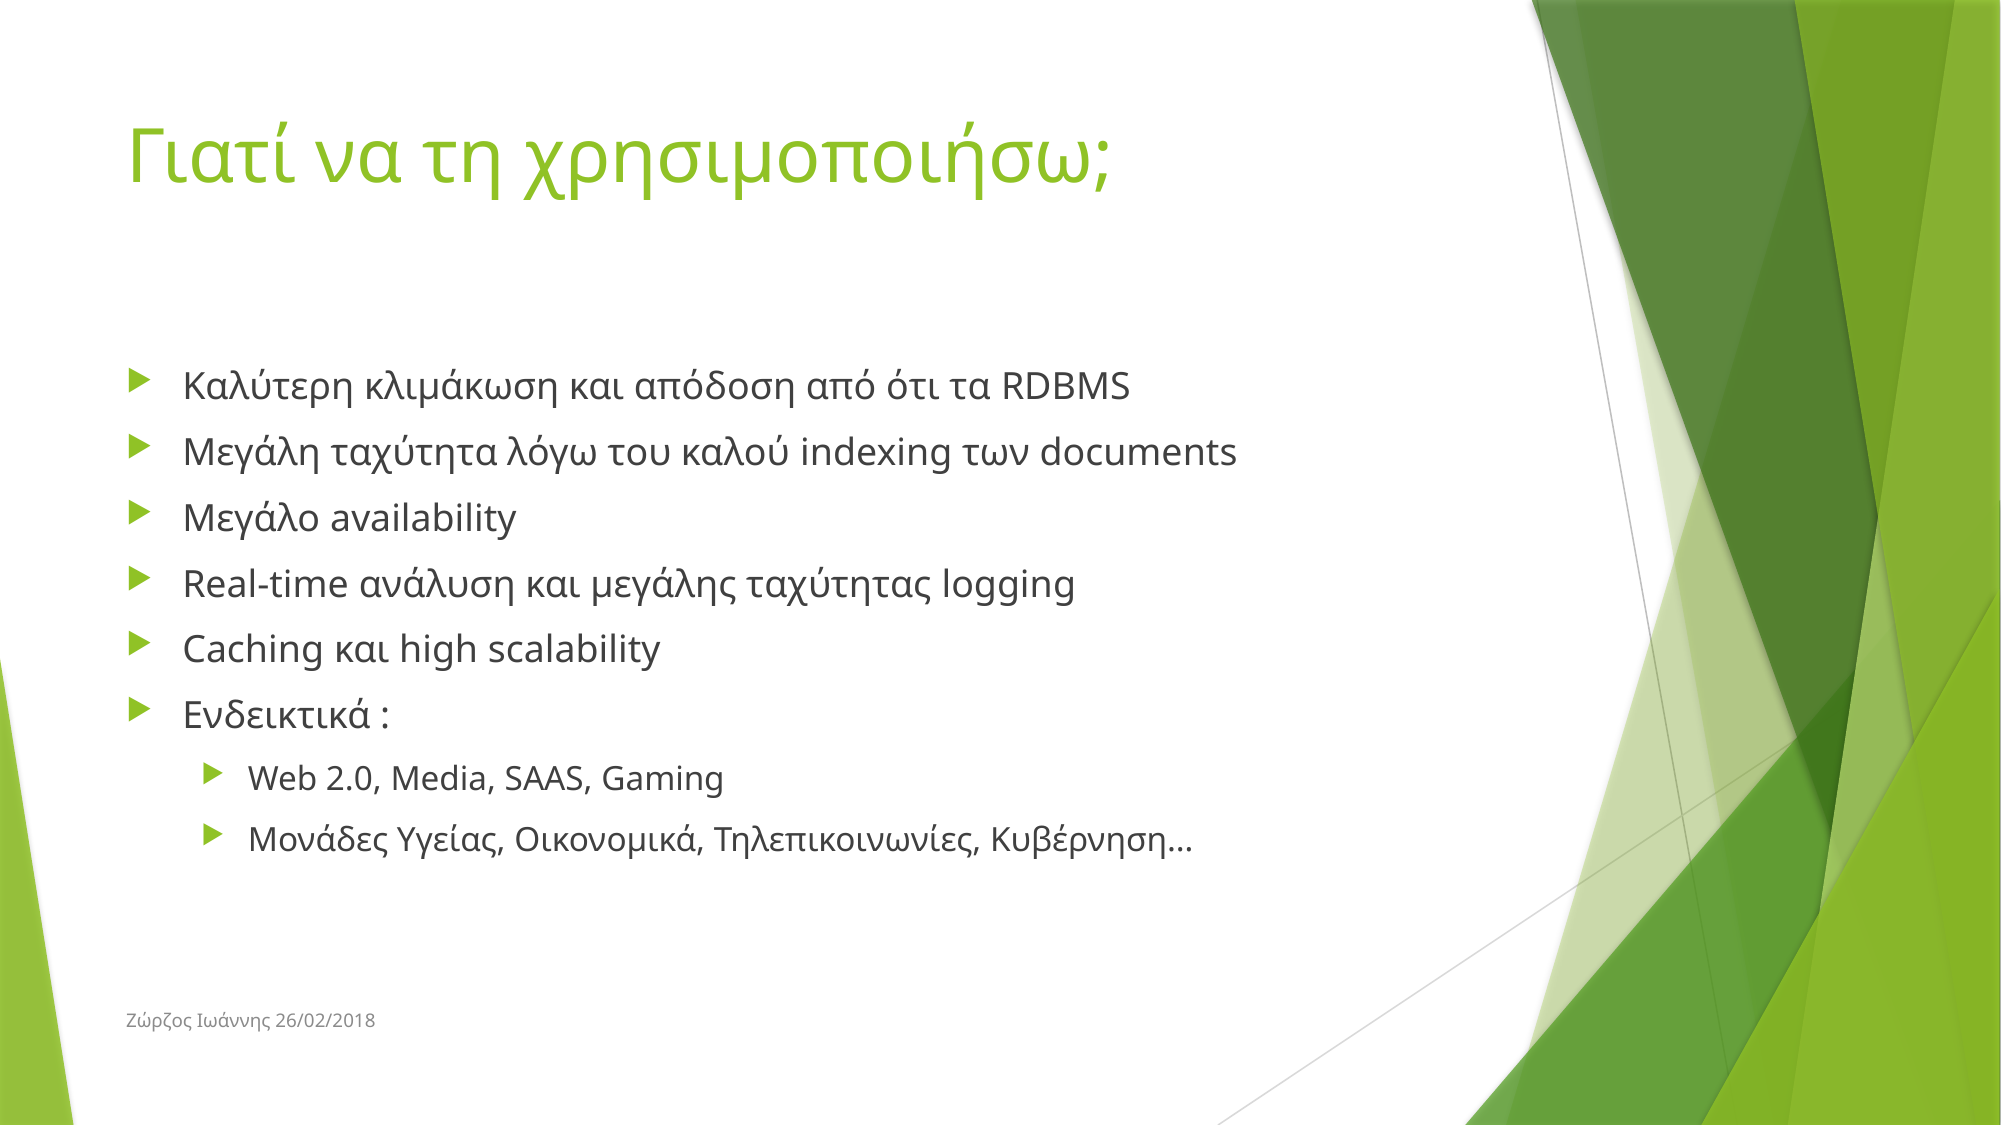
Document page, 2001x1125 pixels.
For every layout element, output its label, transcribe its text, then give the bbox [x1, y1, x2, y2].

list Καλύτερη κλιμάκωση και απόδοση από ότι τα RDBMS Μεγάλη ταχύτητα λόγω του καλού indexing των documents Μεγάλο availability Real-time ανάλυση και μεγάλης ταχύτητας logging Caching και high scalability Ενδεικτικά : Web 2.0, Media, SAAS, Gaming Μονάδες Υγείας, Οικονομικά, Τηλεπικοινωνίες, Κυβέρνηση… [111, 354, 1522, 992]
footer Ζώρζος Ιωάννης 26/02/2018 [111, 991, 1145, 1051]
title Γιατί να τη χρησιμοποιήσω; [111, 99, 1522, 317]
